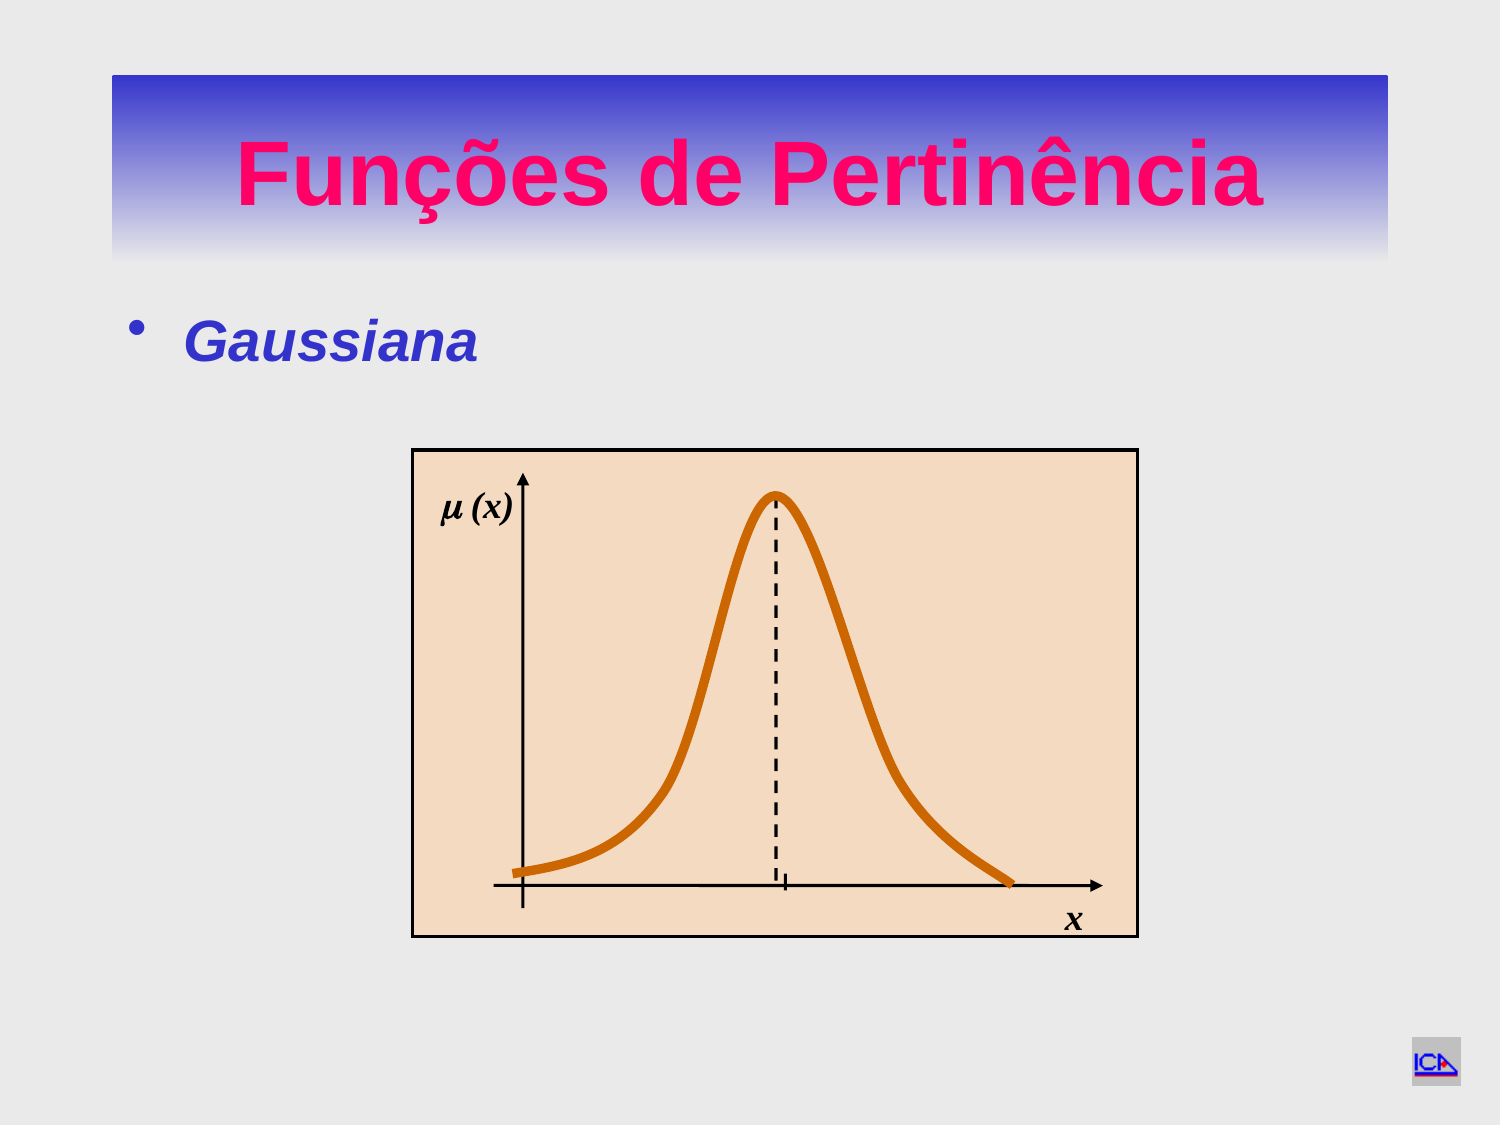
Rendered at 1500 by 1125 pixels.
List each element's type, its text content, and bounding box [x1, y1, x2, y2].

title Funções de Pertinência [112, 74, 1388, 263]
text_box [412, 449, 1138, 971]
picture [1412, 1037, 1461, 1086]
list Gaussiana [112, 287, 1500, 413]
